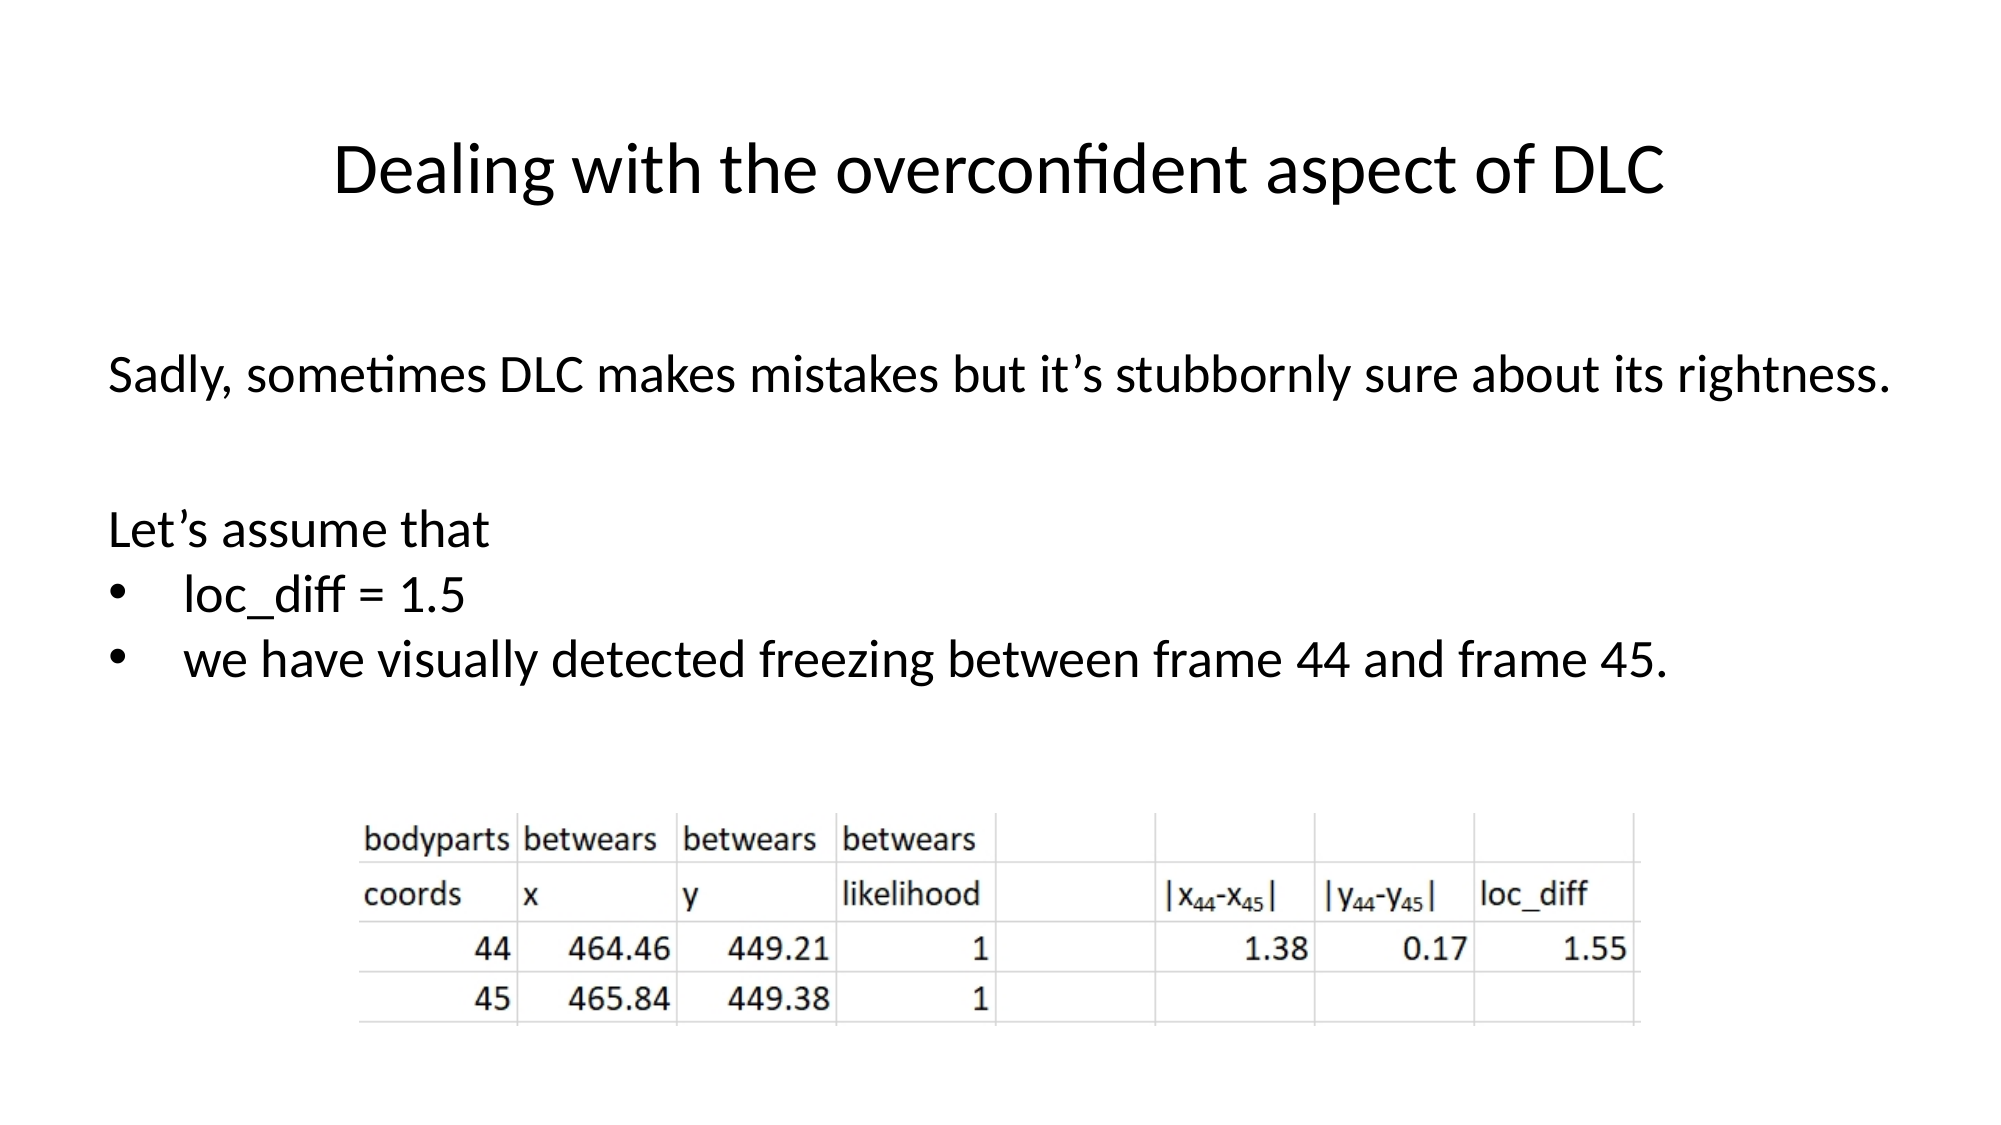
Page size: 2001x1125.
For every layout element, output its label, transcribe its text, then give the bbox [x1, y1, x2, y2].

picture [359, 813, 1641, 1026]
text_box Sadly, sometimes DLC makes mistakes but it’s stubbornly sure about its rightness. [93, 331, 1984, 411]
text_box Let’s assume that loc_diff = 1.5 we have visually detected freezing between frame 44 and frame 45. [93, 486, 2000, 696]
title Dealing with the overconfident aspect of DLC [288, 60, 1712, 279]
